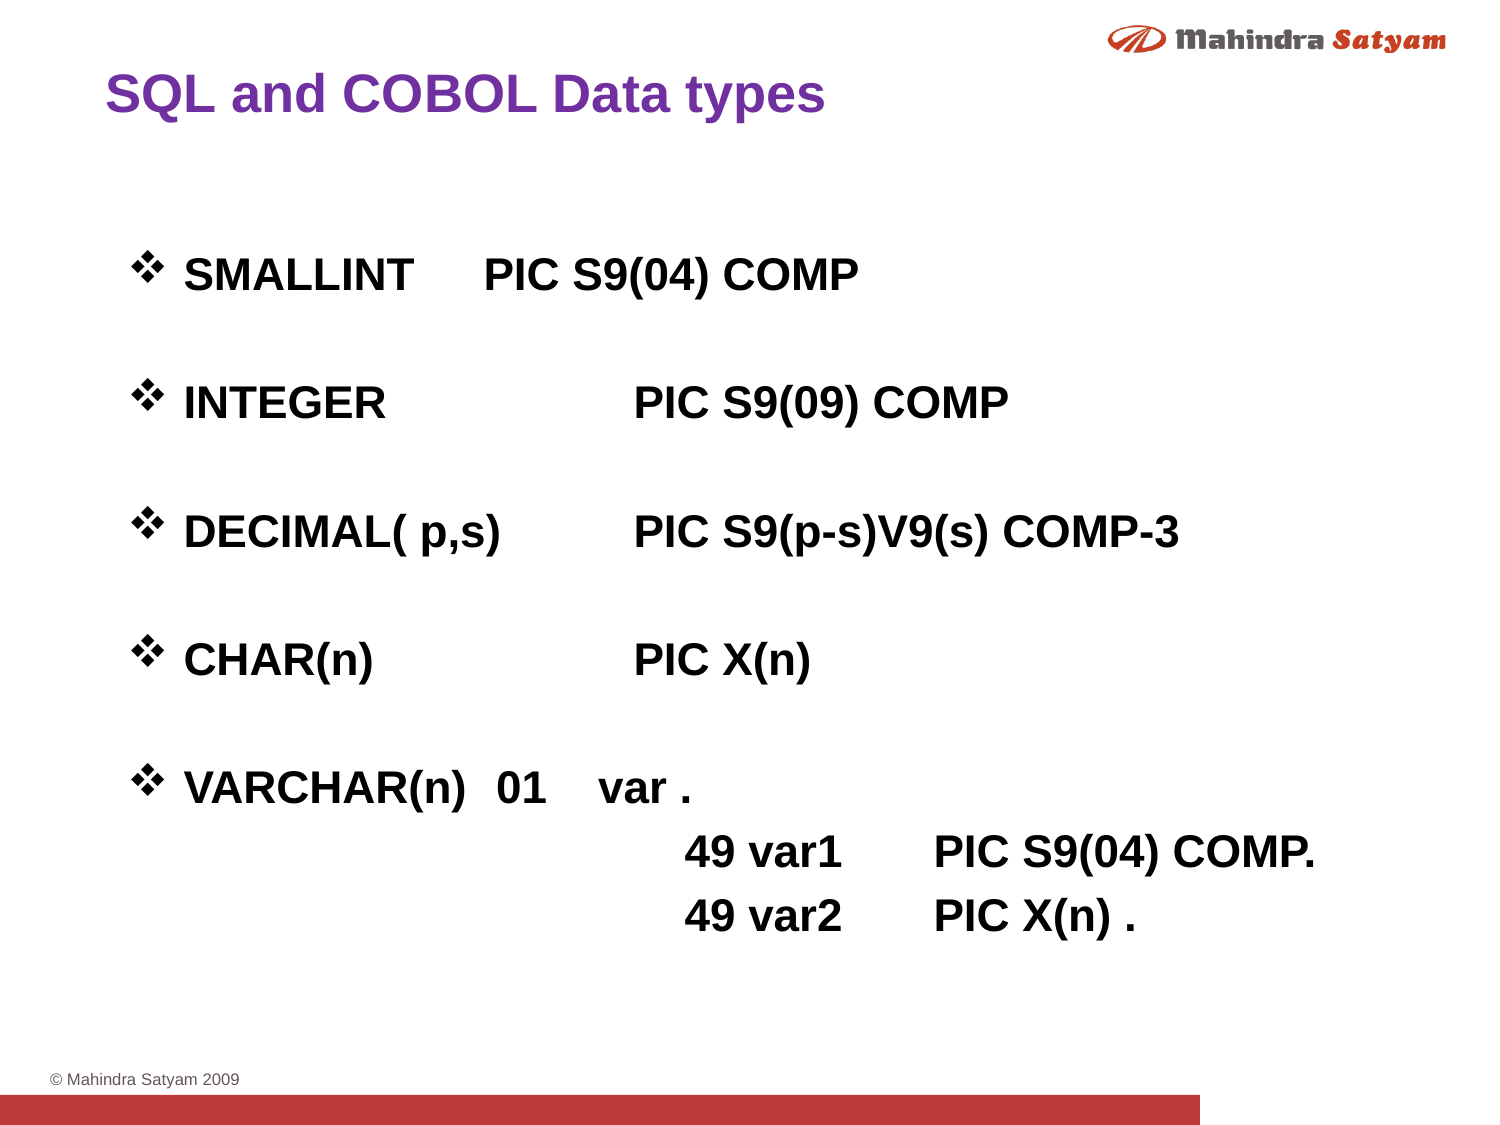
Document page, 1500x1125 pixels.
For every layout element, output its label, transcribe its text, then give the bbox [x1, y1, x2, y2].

text_box SMALLINT PIC S9(04) COMP INTEGER PIC S9(09) COMP DECIMAL( p,s) PIC S9(p-s)V9(s) COMP-3 CHAR(n) PIC X(n) VARCHAR(n) 01 var . 49 var1 PIC S9(04) COMP. 49 var2 PIC X(n) . [112, 237, 1388, 1000]
picture [1107, 25, 1446, 53]
text_box SQL and COBOL Data types [38, 29, 896, 131]
